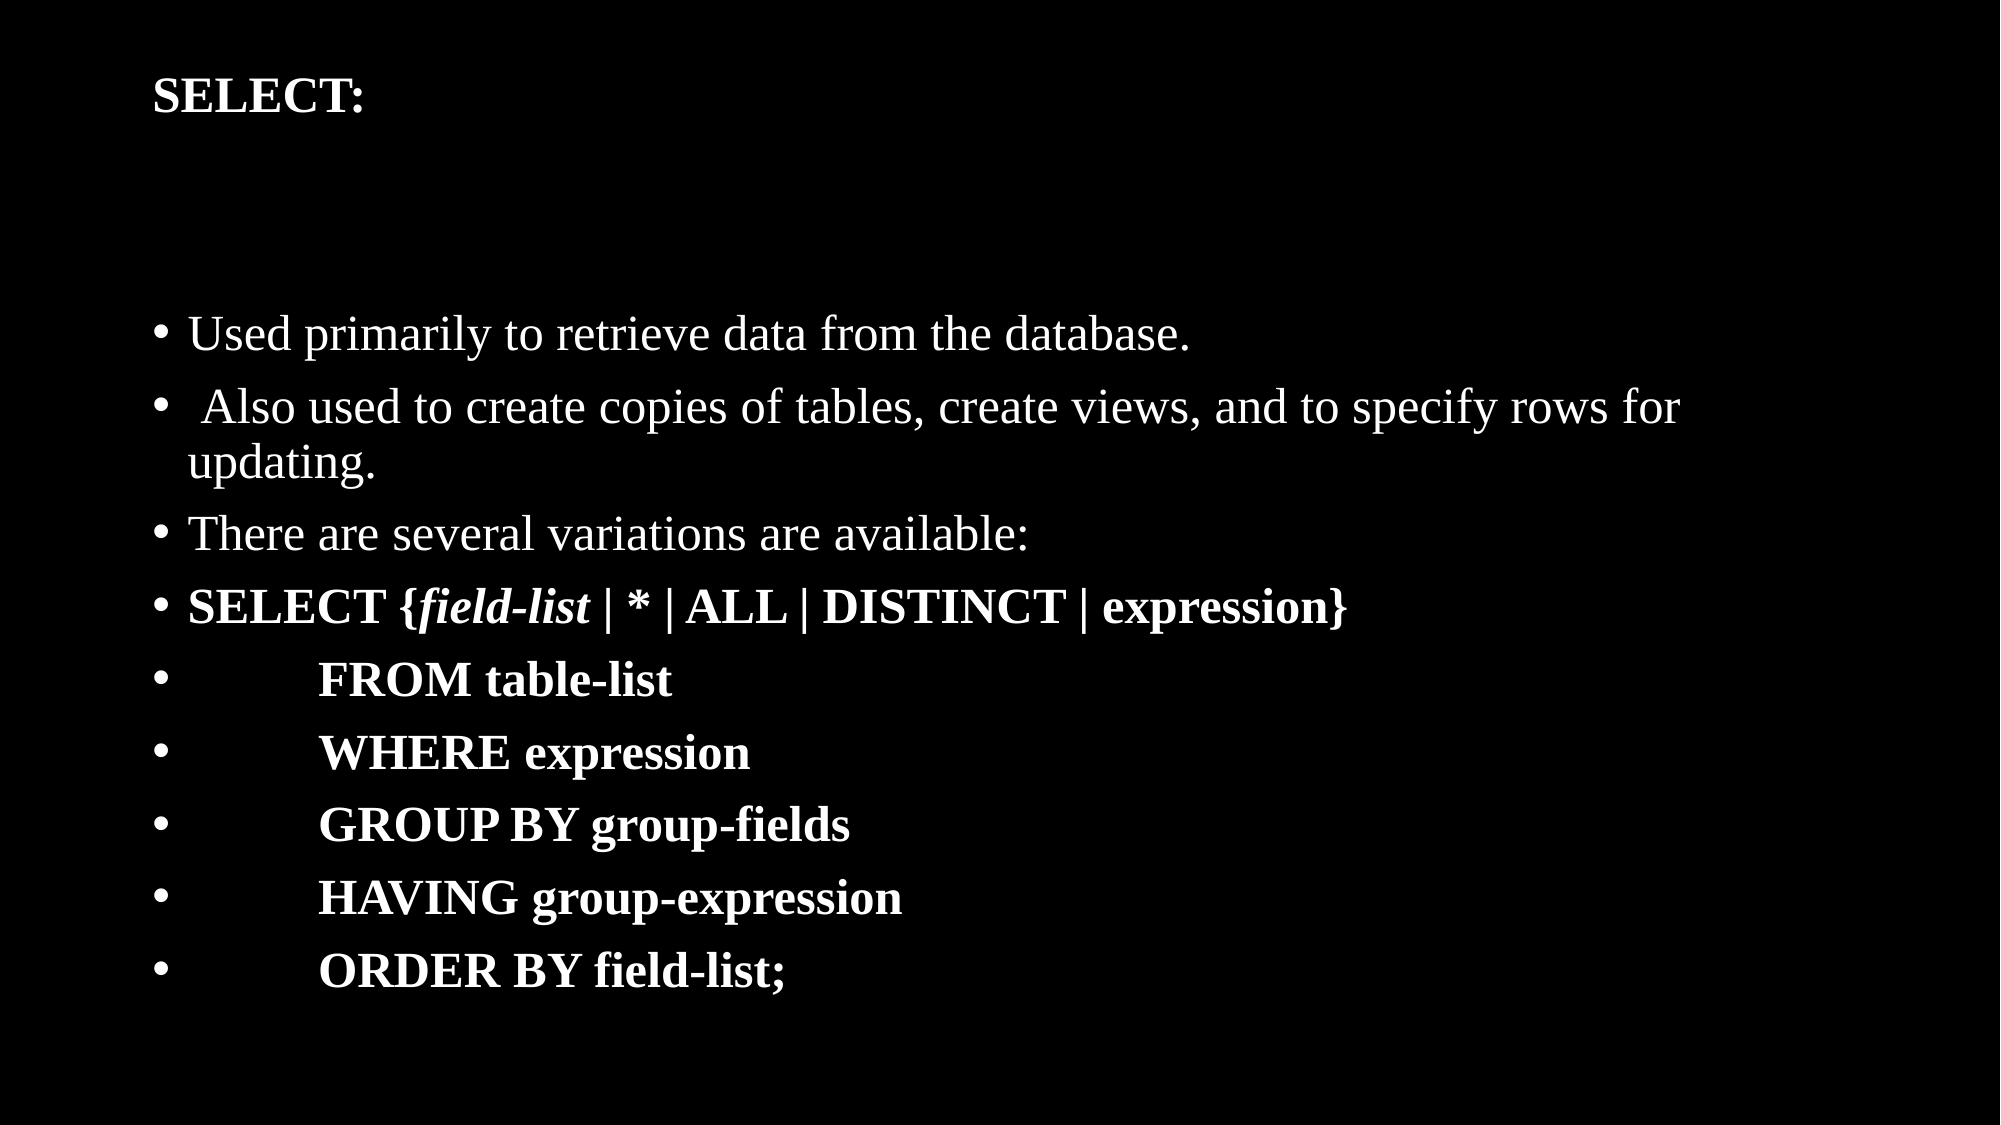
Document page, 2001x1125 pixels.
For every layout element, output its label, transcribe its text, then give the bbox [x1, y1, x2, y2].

list Used primarily to retrieve data from the database. Also used to create copies of tables, create views, and to specify rows for updating. There are several variations are available: SELECT {field-list | * | ALL | DISTINCT | expression} FROM table-list WHERE expression GROUP BY group-fields HAVING group-expression ORDER BY field-list; [137, 299, 1863, 1014]
title SELECT: [137, 59, 1863, 219]
